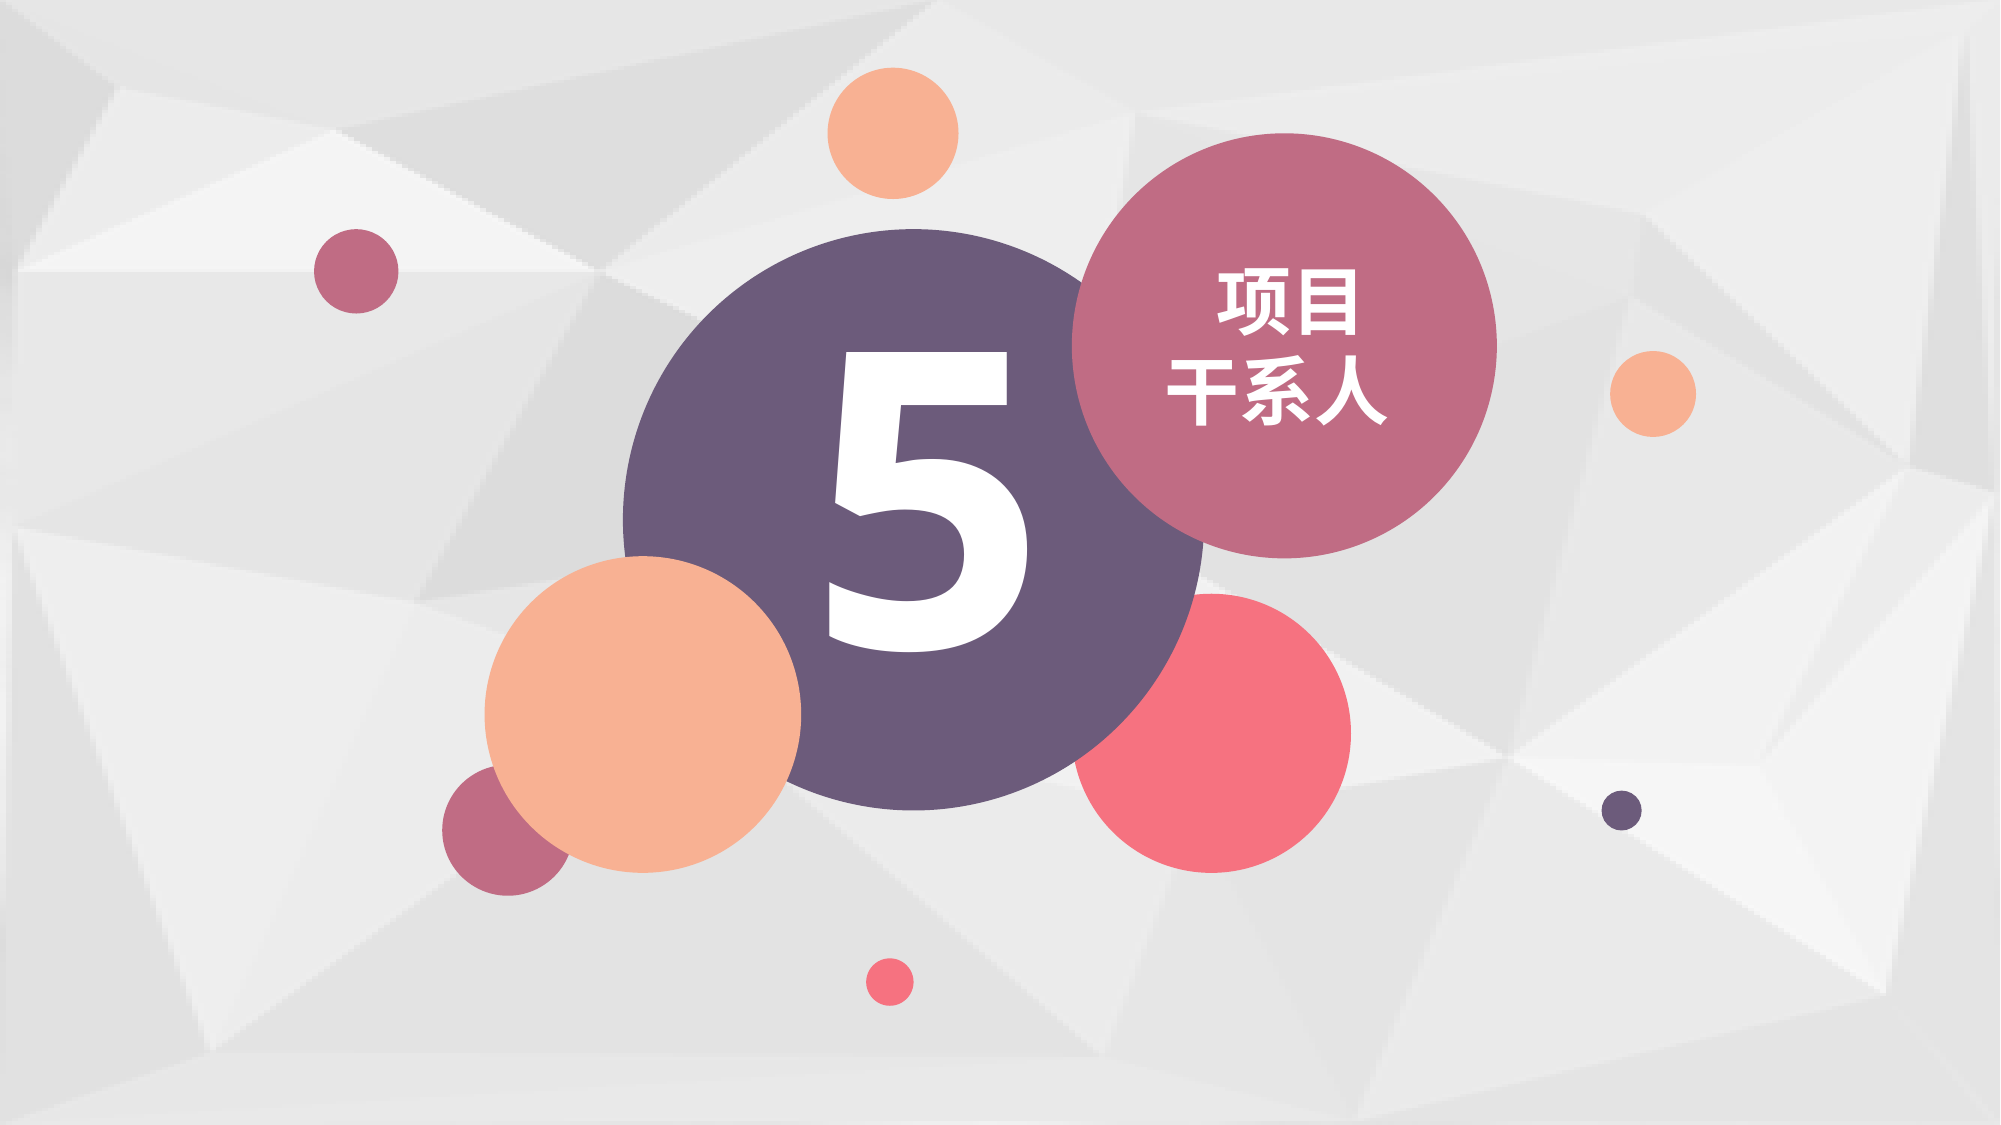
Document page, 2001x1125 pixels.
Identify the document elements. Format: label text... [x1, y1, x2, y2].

text_box [484, 556, 800, 873]
text_box [827, 67, 959, 200]
text_box 5 [794, 227, 1062, 740]
text_box [314, 229, 399, 314]
text_box [1071, 133, 1497, 559]
text_box 项目 干系人 [1150, 247, 1405, 443]
text_box [442, 766, 569, 896]
text_box [866, 958, 914, 1006]
text_box [1075, 593, 1352, 873]
text_box [787, 269, 1204, 811]
text_box [1601, 790, 1642, 831]
text_box [1610, 351, 1697, 437]
picture [0, 0, 2001, 1125]
text_box [622, 254, 794, 664]
